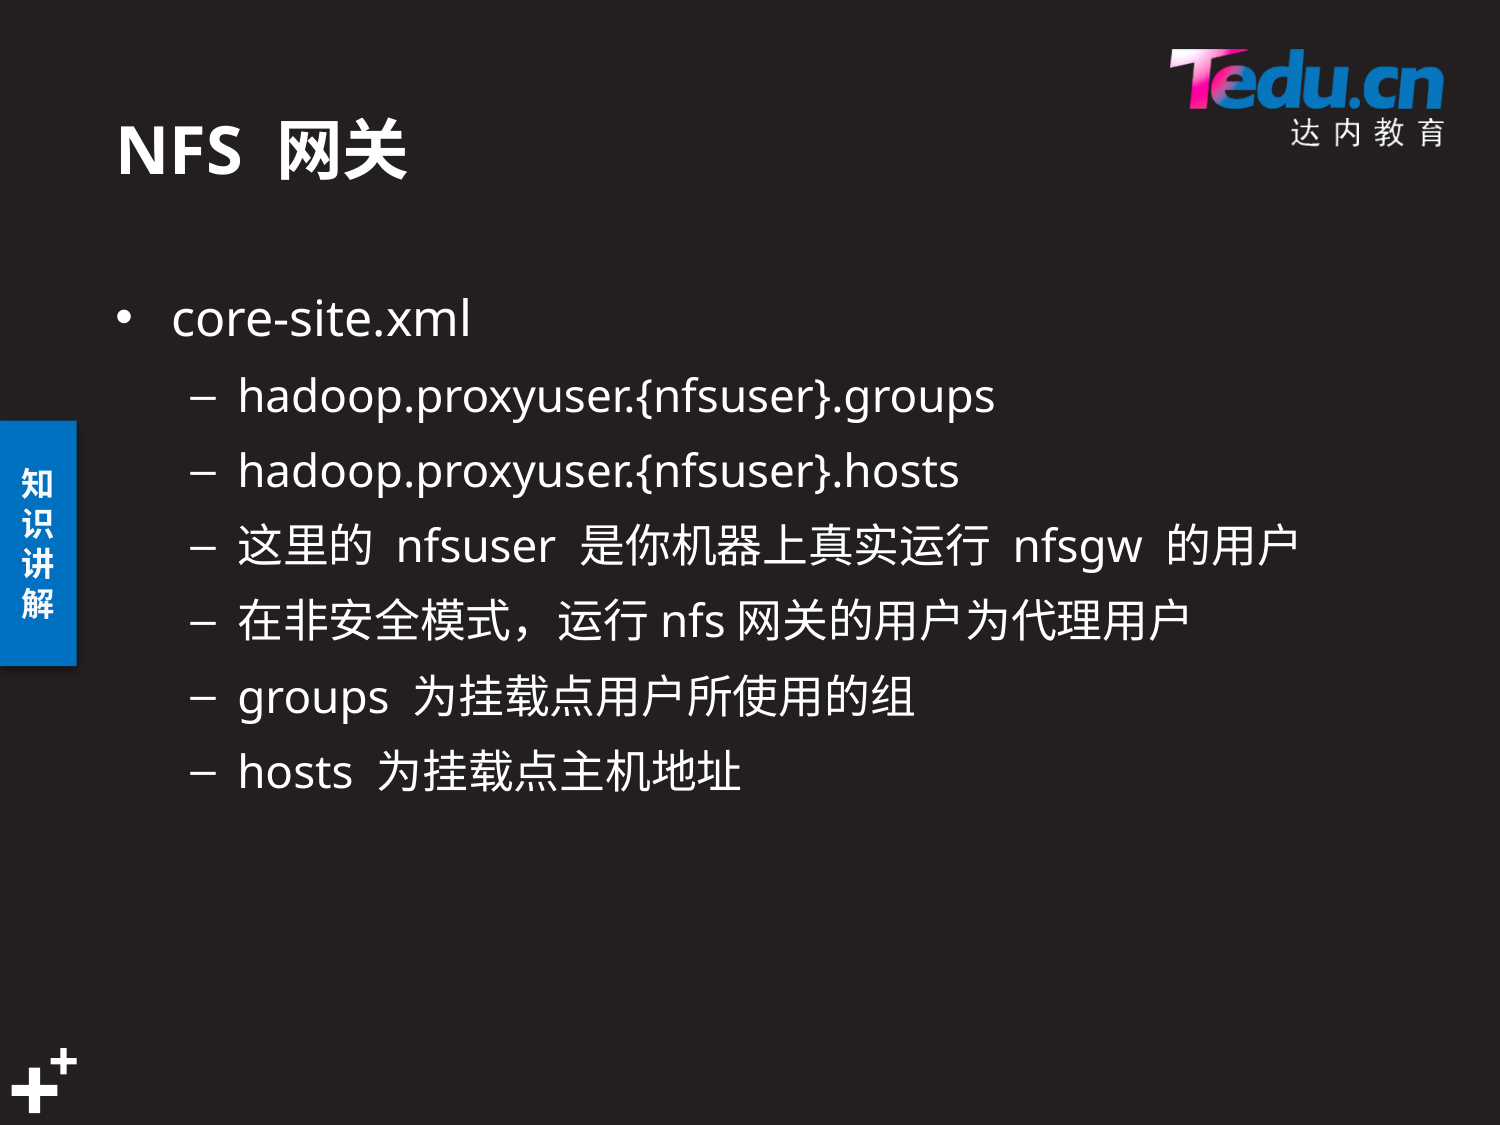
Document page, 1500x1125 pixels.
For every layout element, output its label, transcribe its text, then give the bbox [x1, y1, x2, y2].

title NFS 网关 [100, 89, 1211, 207]
list core-site.xml hadoop.proxyuser.{nfsuser}.groups hadoop.proxyuser.{nfsuser}.hosts 这里的 nfsuser 是你机器上真实运行 nfsgw 的用户 在非安全模式，运行nfs网关的用户为代理用户 groups 为挂载点用户所使用的组 hosts 为挂载点主机地址 [100, 267, 1349, 822]
picture [1157, 35, 1459, 162]
